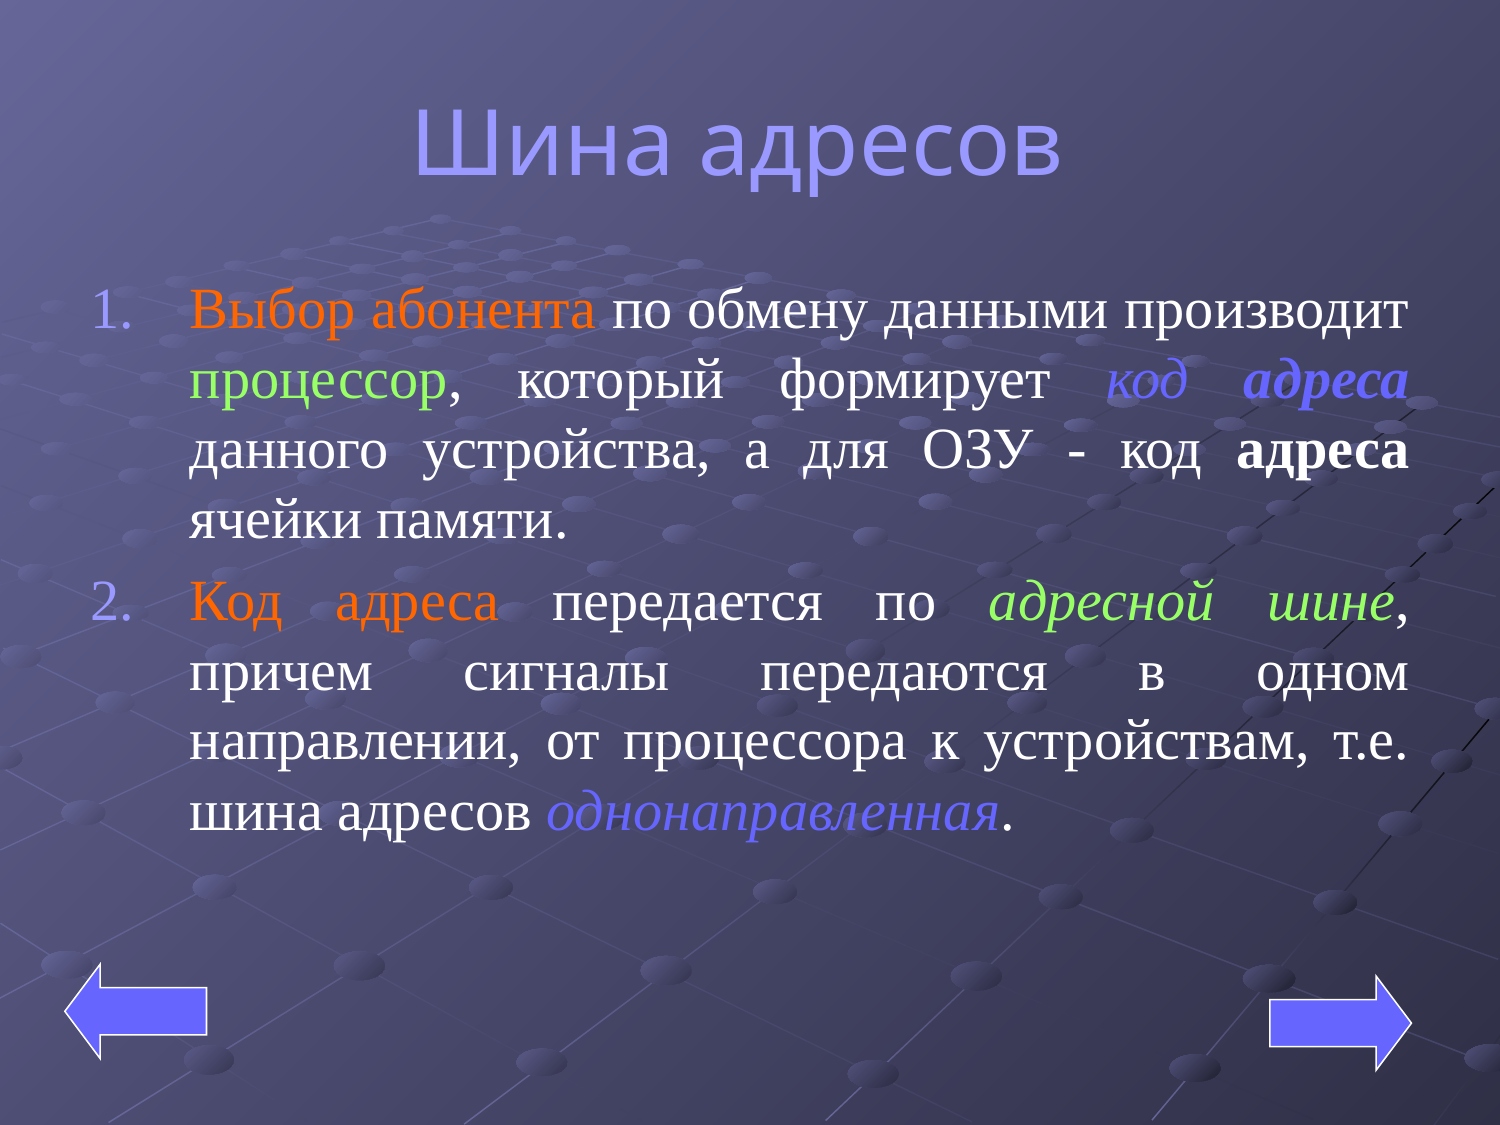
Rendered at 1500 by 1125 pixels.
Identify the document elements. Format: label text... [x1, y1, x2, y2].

list Выбор абонента по обмену данными производит процессор, который формирует код адреса данного устройства, а для ОЗУ - код адреса ячейки памяти. Код адреса передается по адресной шине, причем сигналы передаются в одном направлении, от процессора к устройствам, т.е. шина адресов однонаправленная. [74, 262, 1426, 1007]
text_box [64, 964, 207, 1059]
title Шина адресов [74, 44, 1426, 233]
text_box [1269, 976, 1412, 1071]
